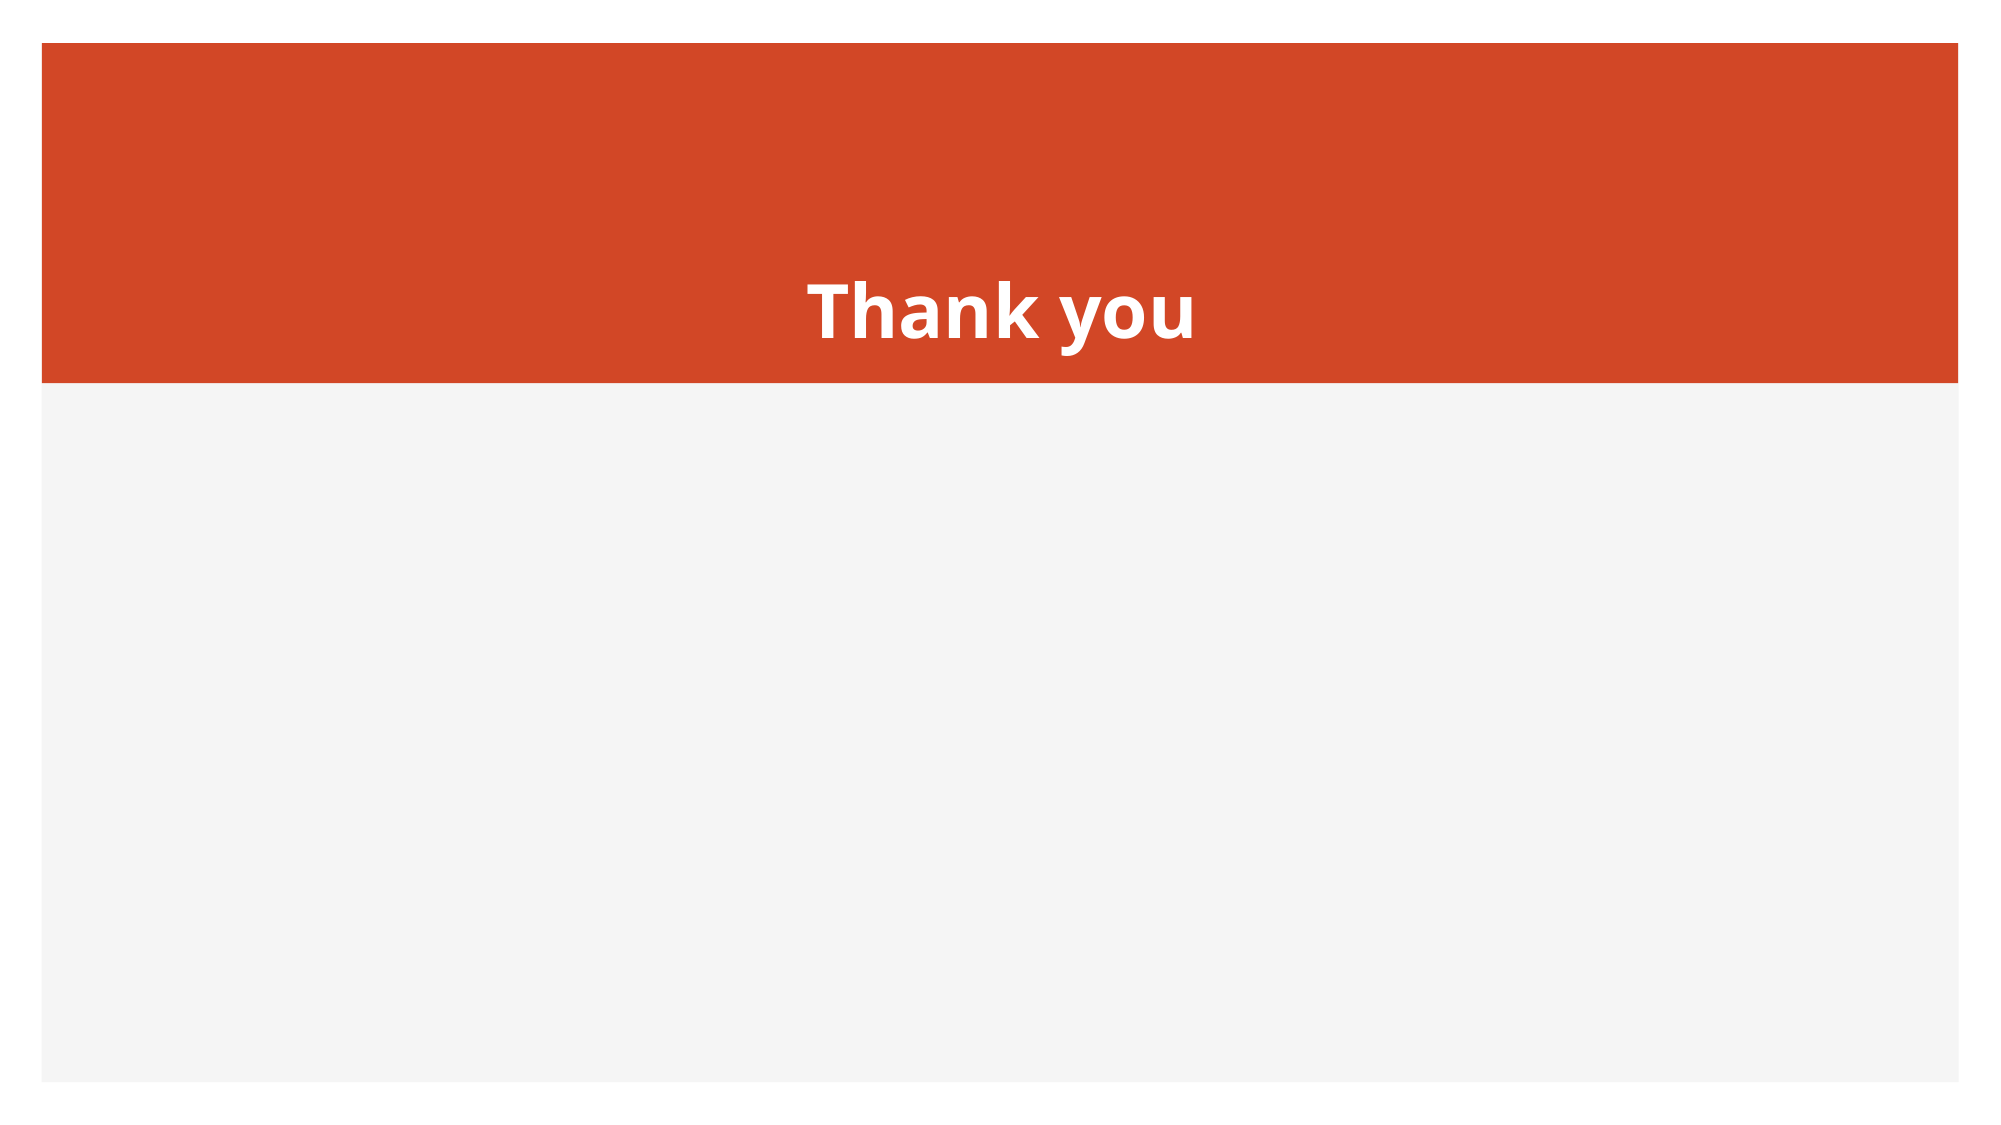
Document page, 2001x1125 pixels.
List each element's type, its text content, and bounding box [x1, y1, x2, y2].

title Thank you [43, 251, 1961, 376]
